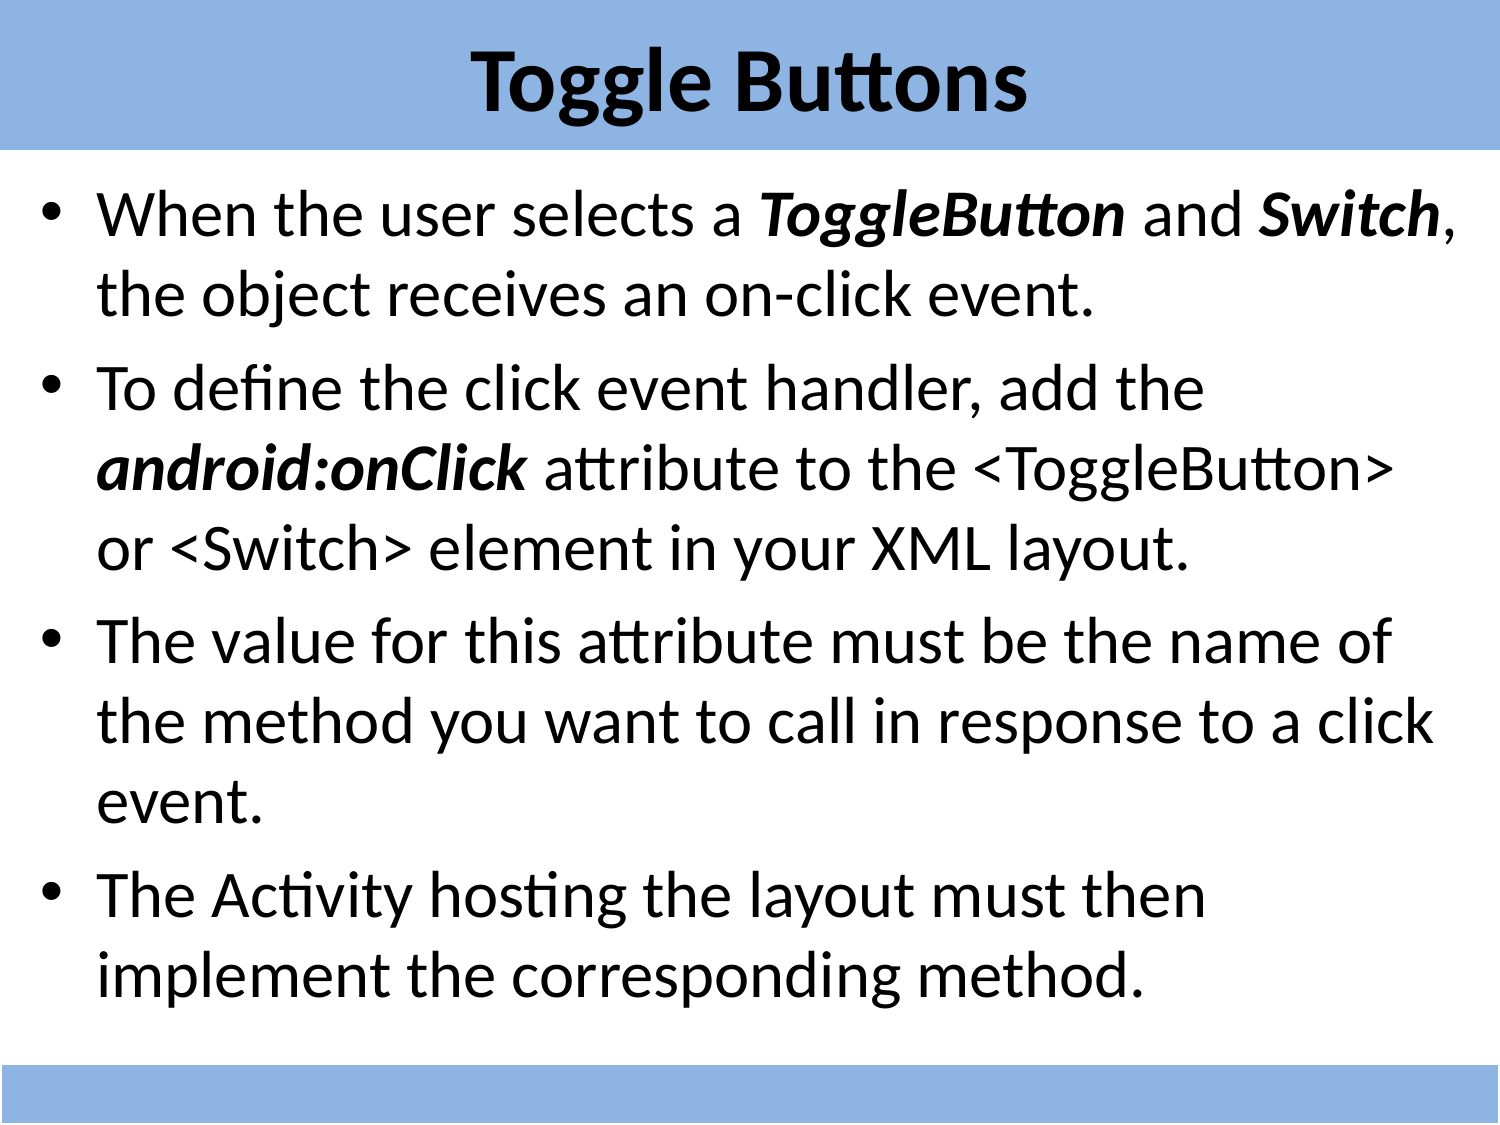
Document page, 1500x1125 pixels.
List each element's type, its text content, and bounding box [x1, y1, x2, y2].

list When the user selects a ToggleButton and Switch, the object receives an on-click event. To define the click event handler, add the android:onClick attribute to the <ToggleButton> or <Switch> element in your XML layout. The value for this attribute must be the name of the method you want to call in response to a click event. The Activity hosting the layout must then implement the corresponding method. [24, 162, 1475, 1038]
text_box [0, 1060, 1500, 1125]
title Toggle Buttons [0, 0, 1500, 150]
